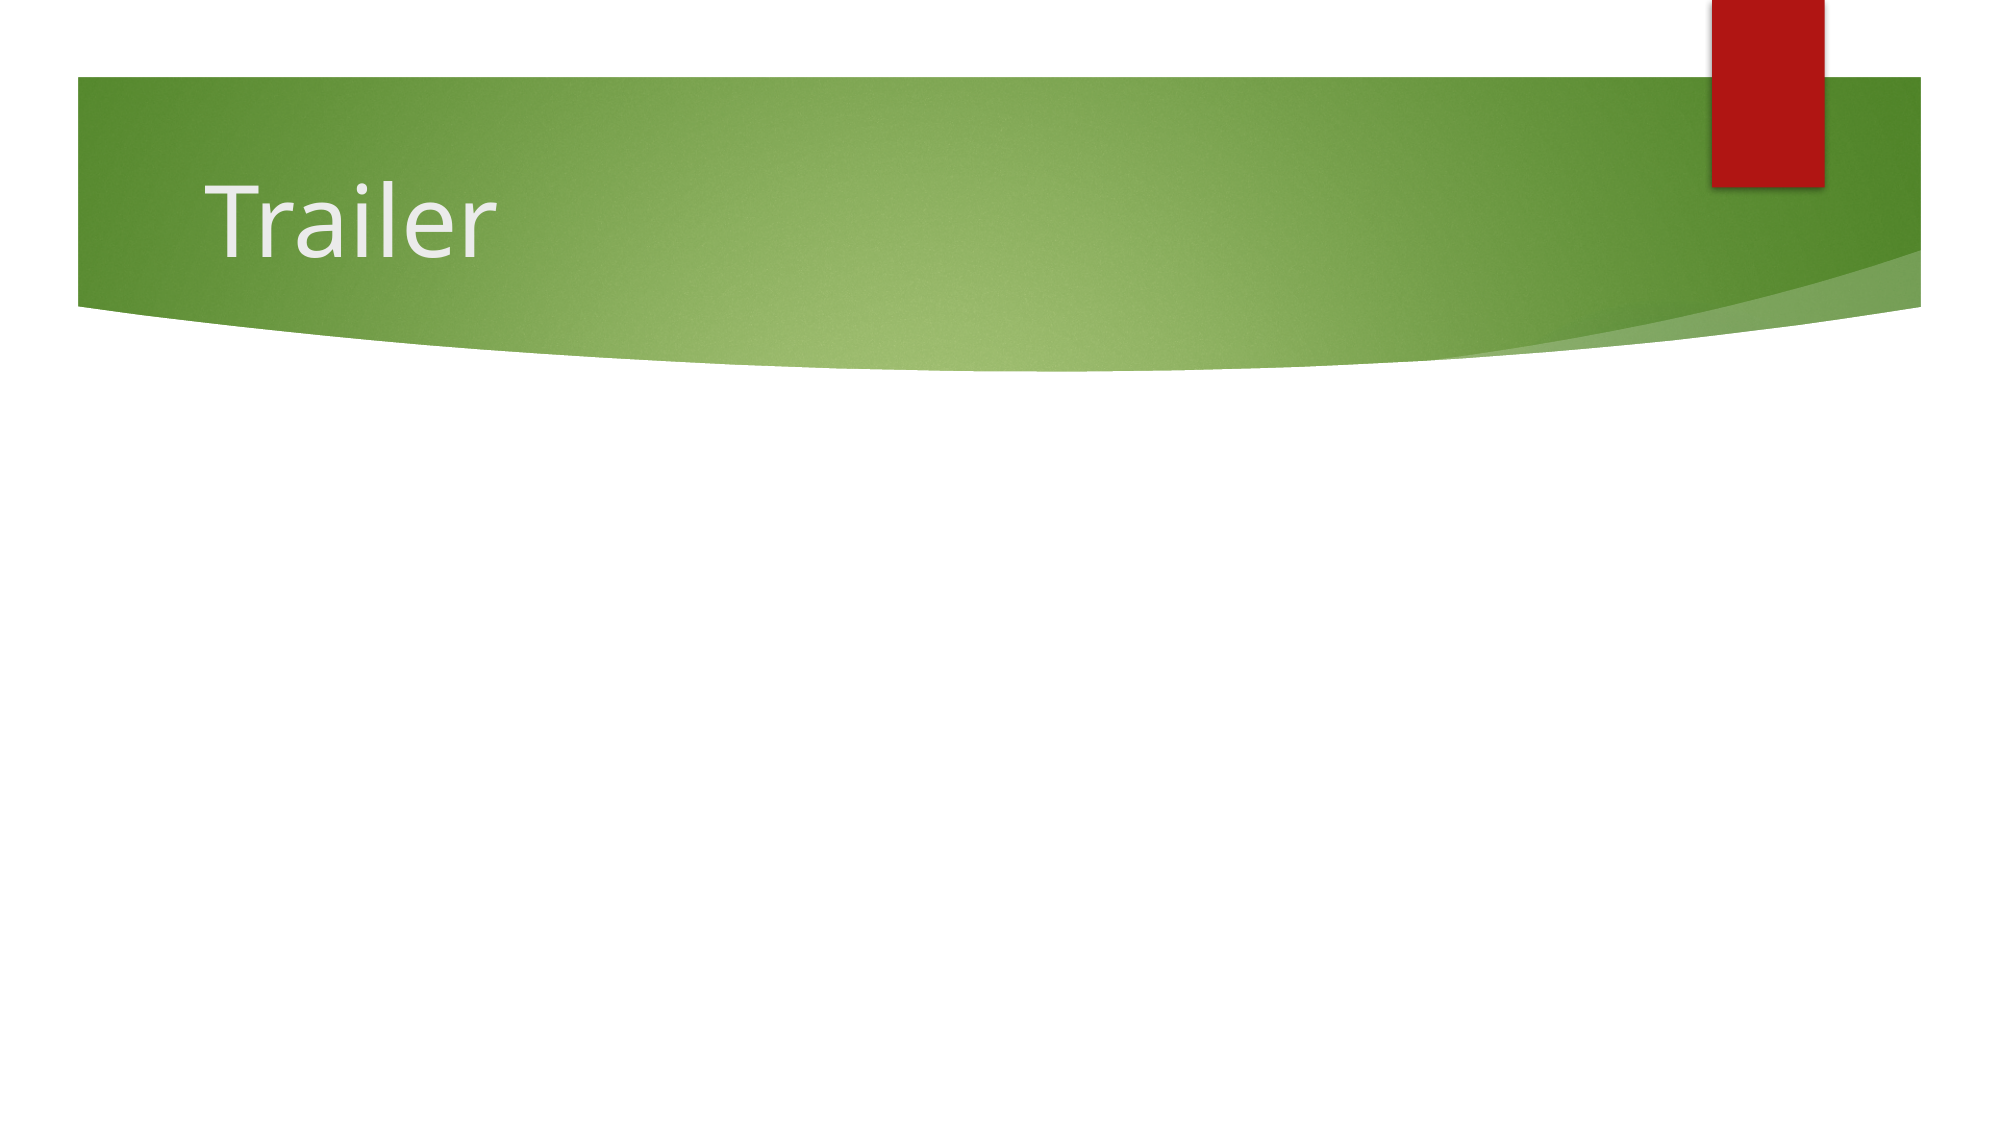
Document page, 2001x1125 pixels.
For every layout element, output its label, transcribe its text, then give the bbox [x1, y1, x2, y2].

title Trailer [189, 159, 1638, 276]
